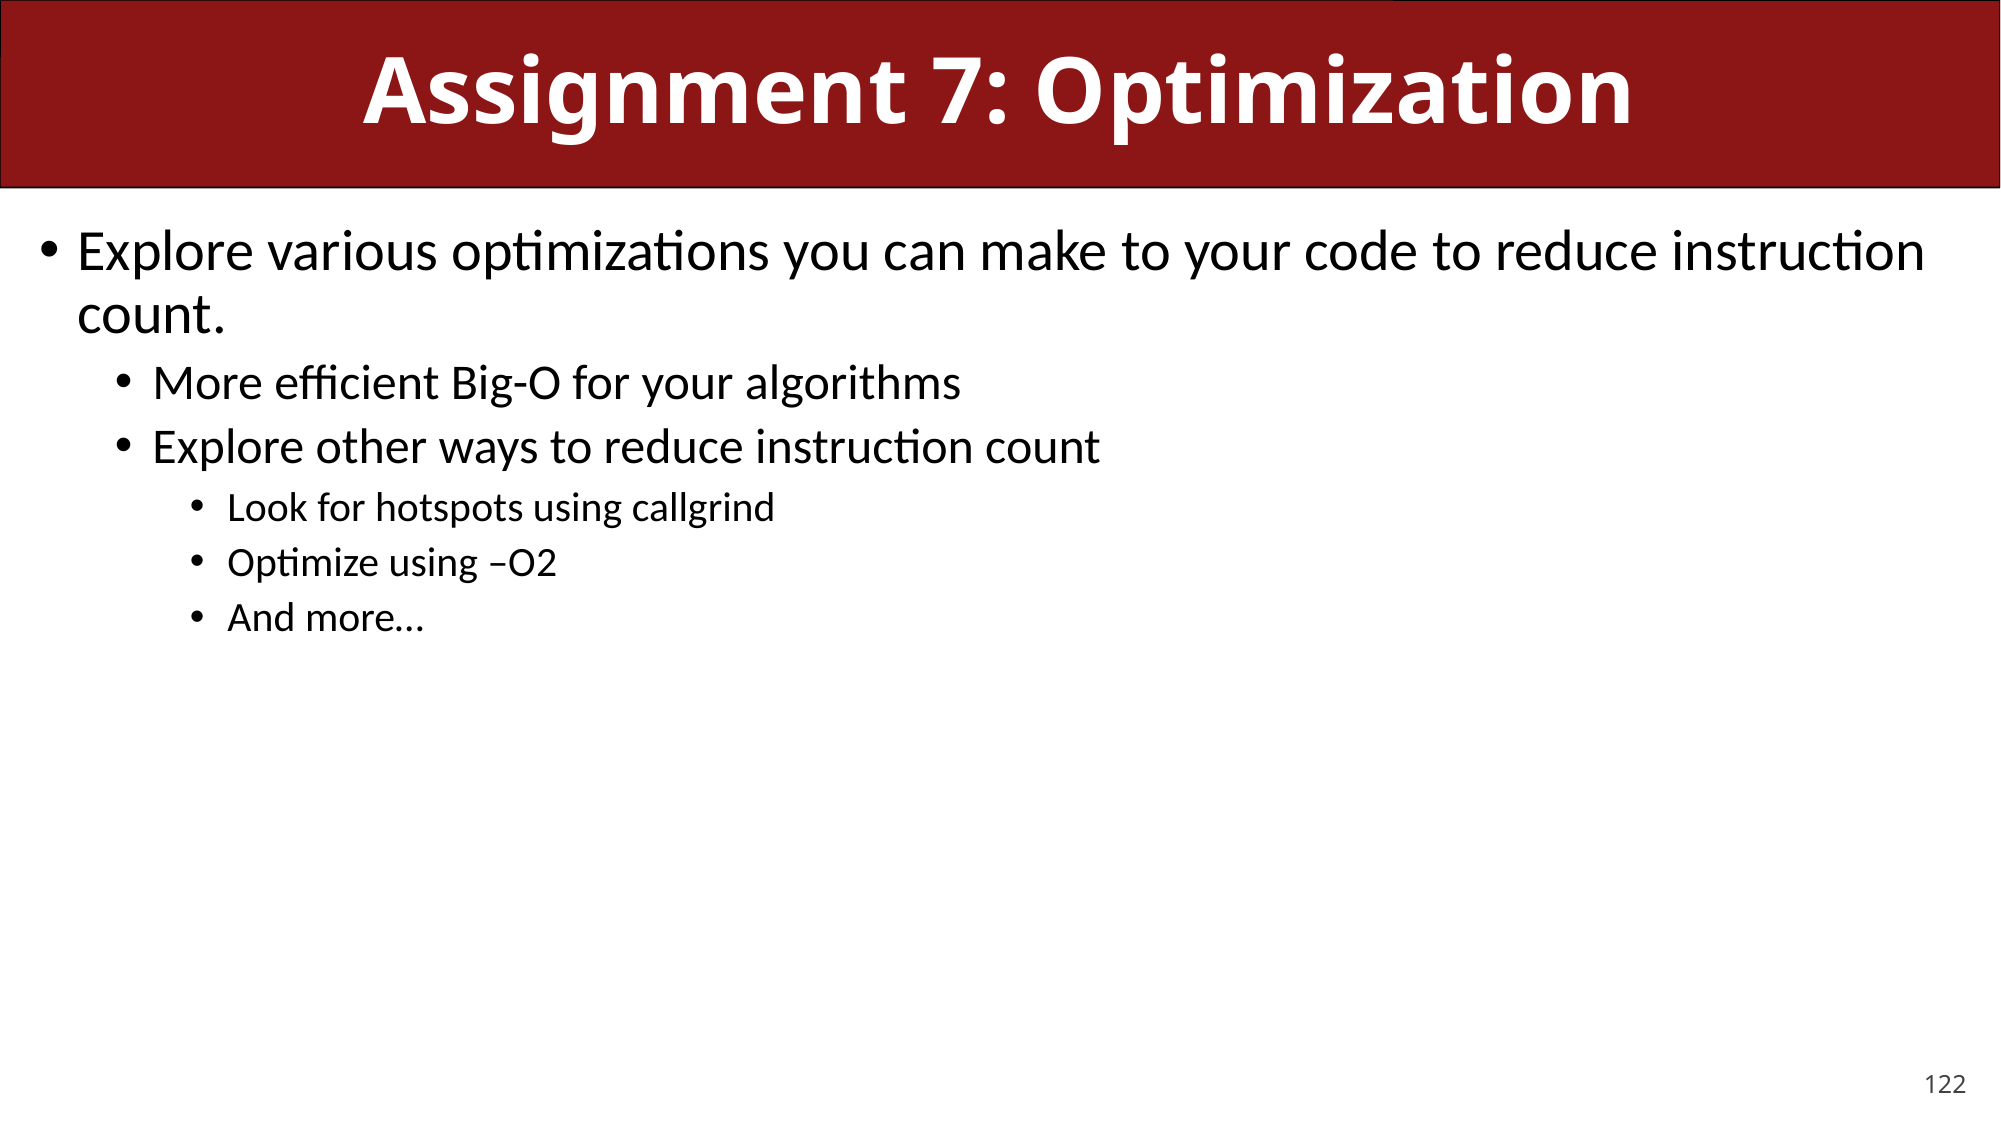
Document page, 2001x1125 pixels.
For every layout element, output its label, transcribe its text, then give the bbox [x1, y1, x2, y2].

title Assignment 7: Optimization [75, 0, 1925, 188]
list Explore various optimizations you can make to your code to reduce instruction count. More efficient Big-O for your algorithms Explore other ways to reduce instruction count Look for hotspots using callgrind Optimize using –O2 And more… [24, 212, 1963, 1063]
